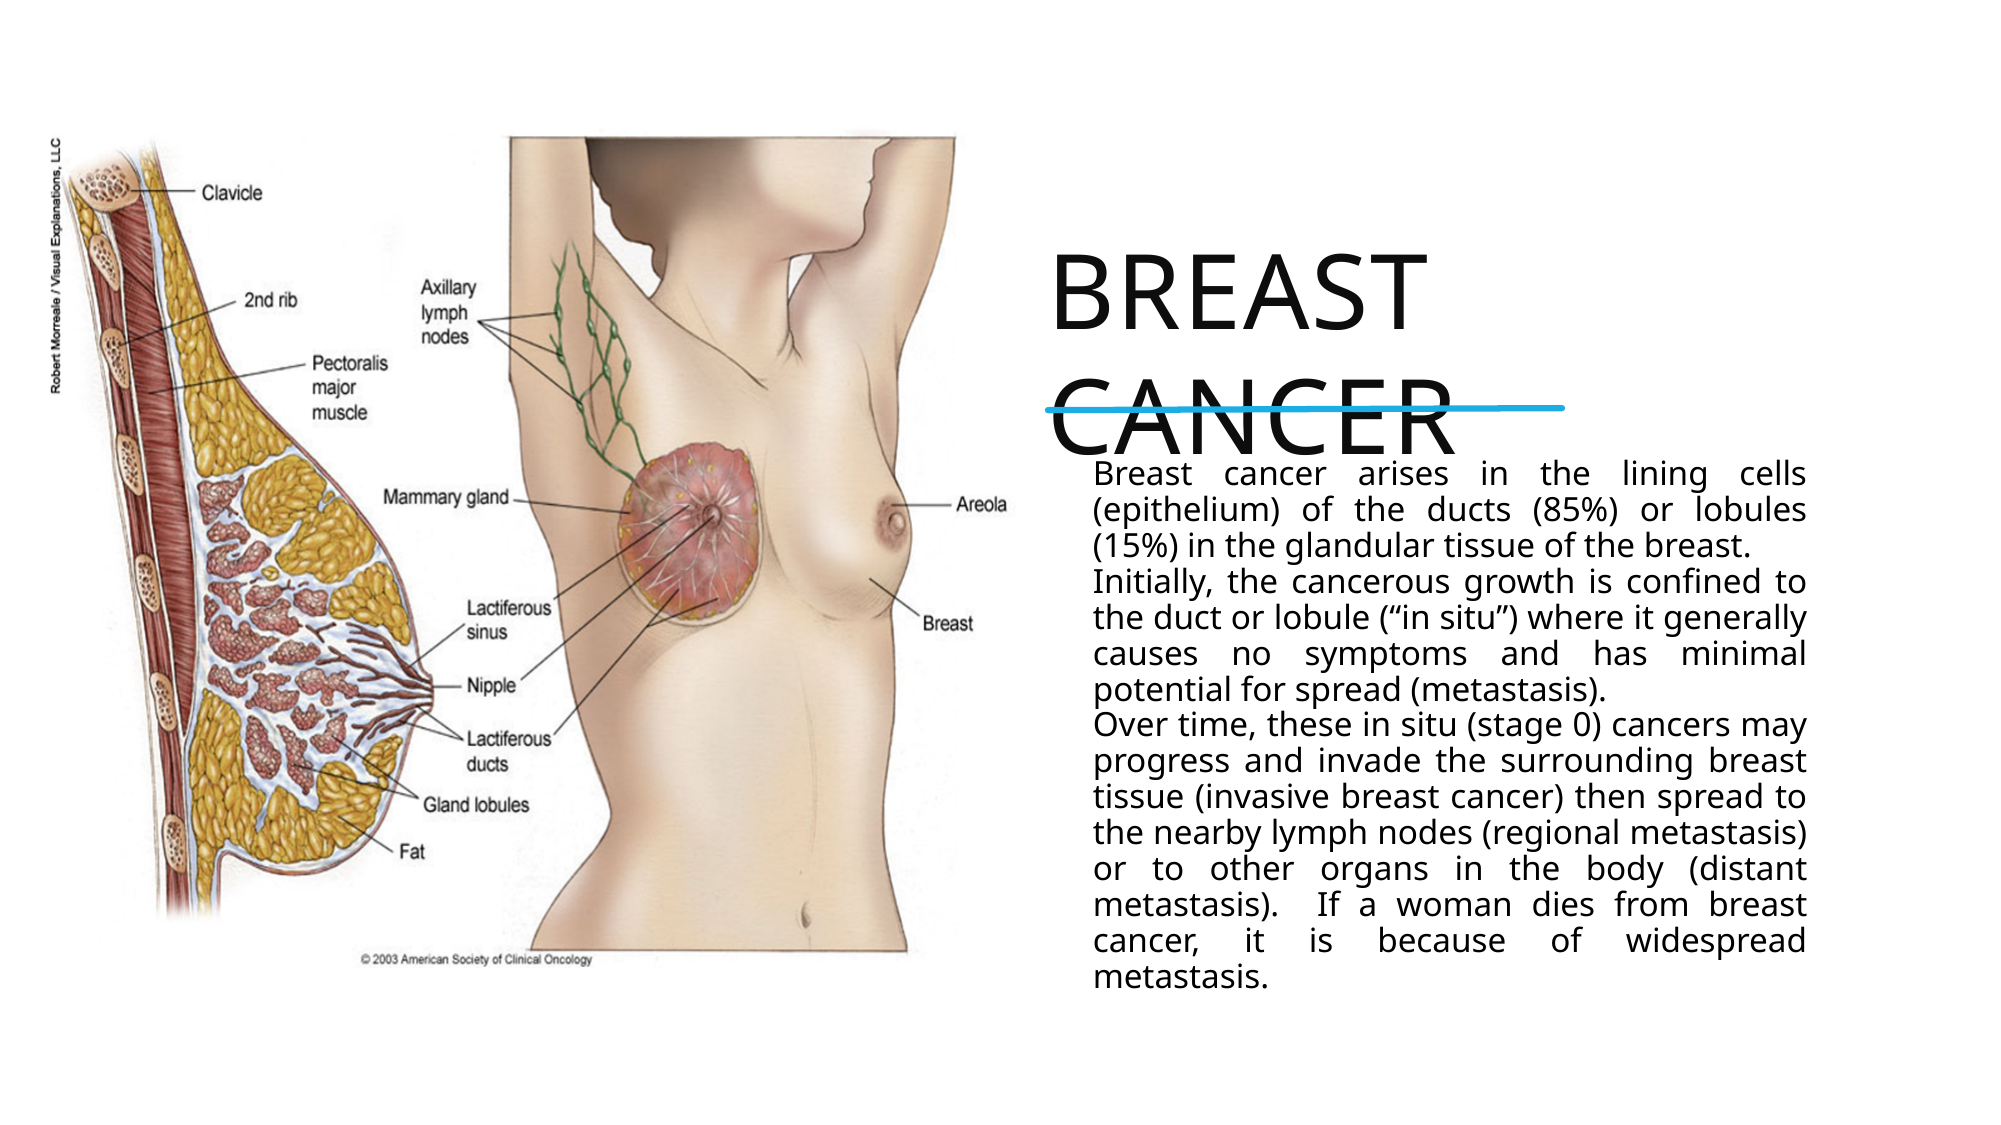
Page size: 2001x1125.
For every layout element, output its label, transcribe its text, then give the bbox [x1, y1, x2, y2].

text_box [1047, 407, 1563, 411]
list Breast cancer arises in the lining cells (epithelium) of the ducts (85%) or lobules (15%) in the glandular tissue of the breast. Initially, the cancerous growth is confined to the duct or lobule (“in situ”) where it generally causes no symptoms and has minimal potential for spread (metastasis). Over time, these in situ (stage 0) cancers may progress and invade the surrounding breast tissue (invasive breast cancer) then spread to the nearby lymph nodes (regional metastasis) or to other organs in the body (distant metastasis). If a woman dies from breast cancer, it is because of widespread metastasis. [1023, 436, 1829, 968]
title Breast cancer [1027, 275, 1865, 426]
picture [41, 124, 1017, 968]
